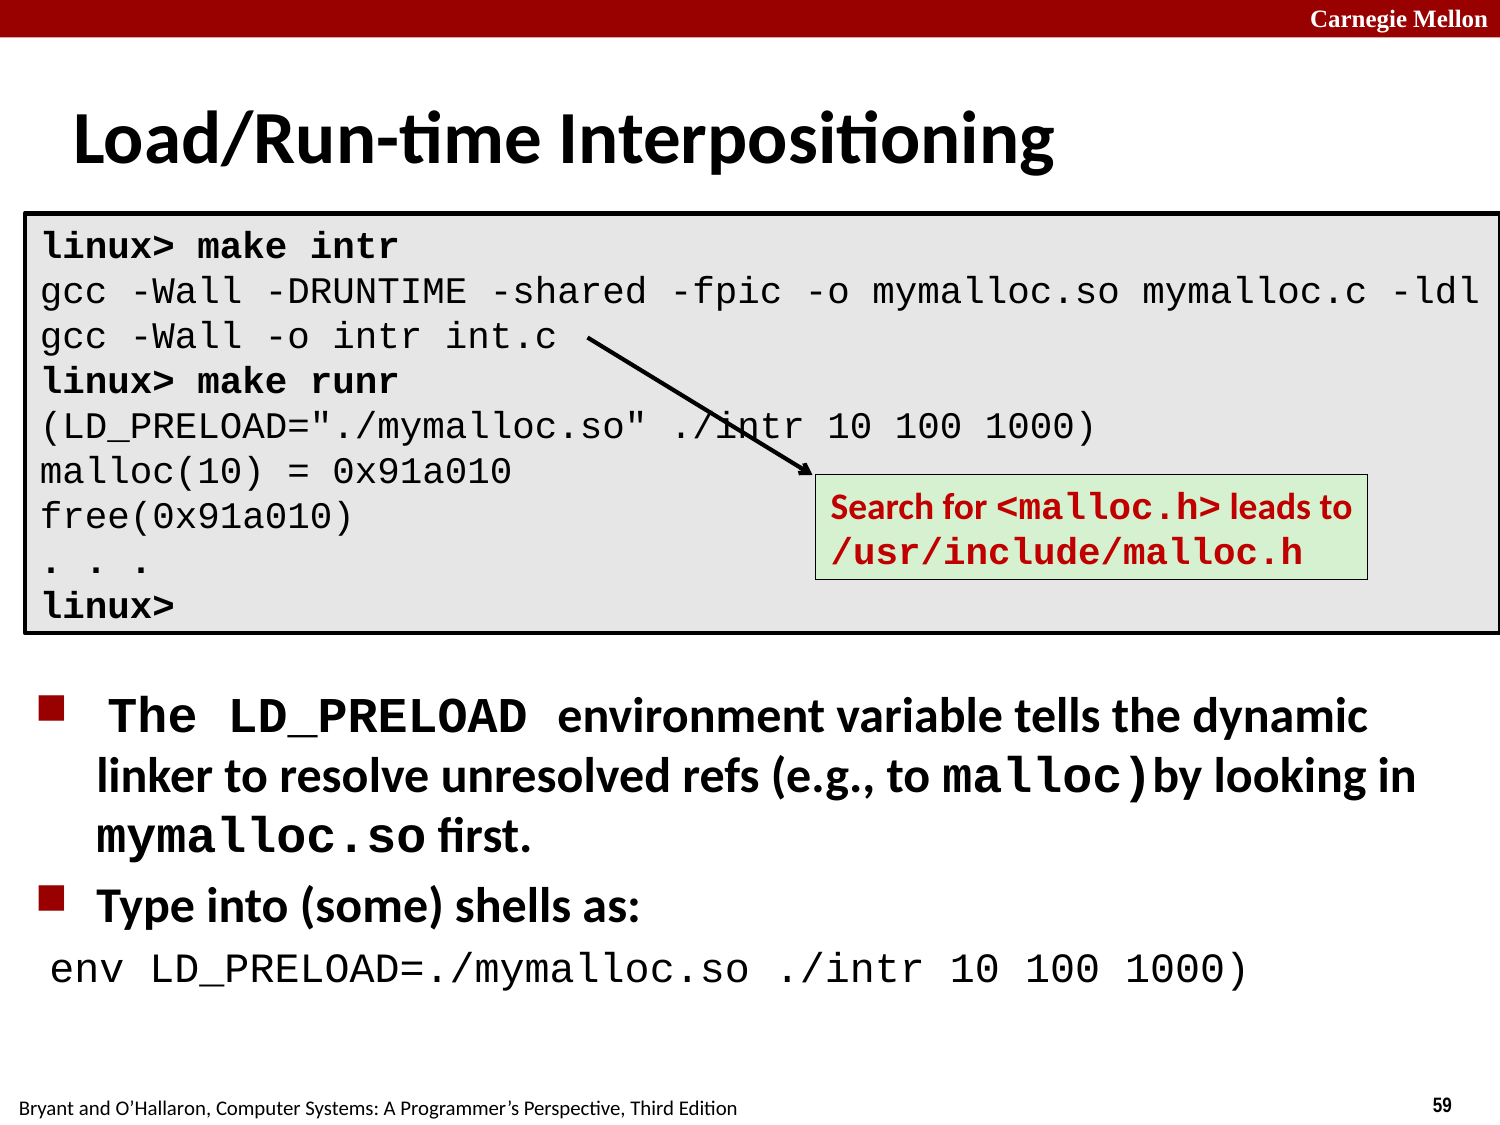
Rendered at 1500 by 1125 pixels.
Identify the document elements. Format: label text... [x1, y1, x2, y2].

list The LD_PRELOAD environment variable tells the dynamic linker to resolve unresolved refs (e.g., to malloc)by looking in mymalloc.so first. Type into (some) shells as: env LD_PRELOAD=./mymalloc.so ./intr 10 100 1000) [24, 674, 1500, 1063]
text_box Search for <malloc.h> leads to /usr/include/malloc.h [815, 474, 1368, 580]
title Load/Run-time Interpositioning [58, 71, 1305, 197]
text_box linux> make intr gcc -Wall -DRUNTIME -shared -fpic -o mymalloc.so mymalloc.c -ldl gcc -Wall -o intr int.c linux> make runr (LD_PRELOAD="./mymalloc.so" ./intr 10 100 1000) malloc(10) = 0x91a010 free(0x91a010) . . . linux> [24, 213, 1500, 634]
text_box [587, 337, 813, 476]
